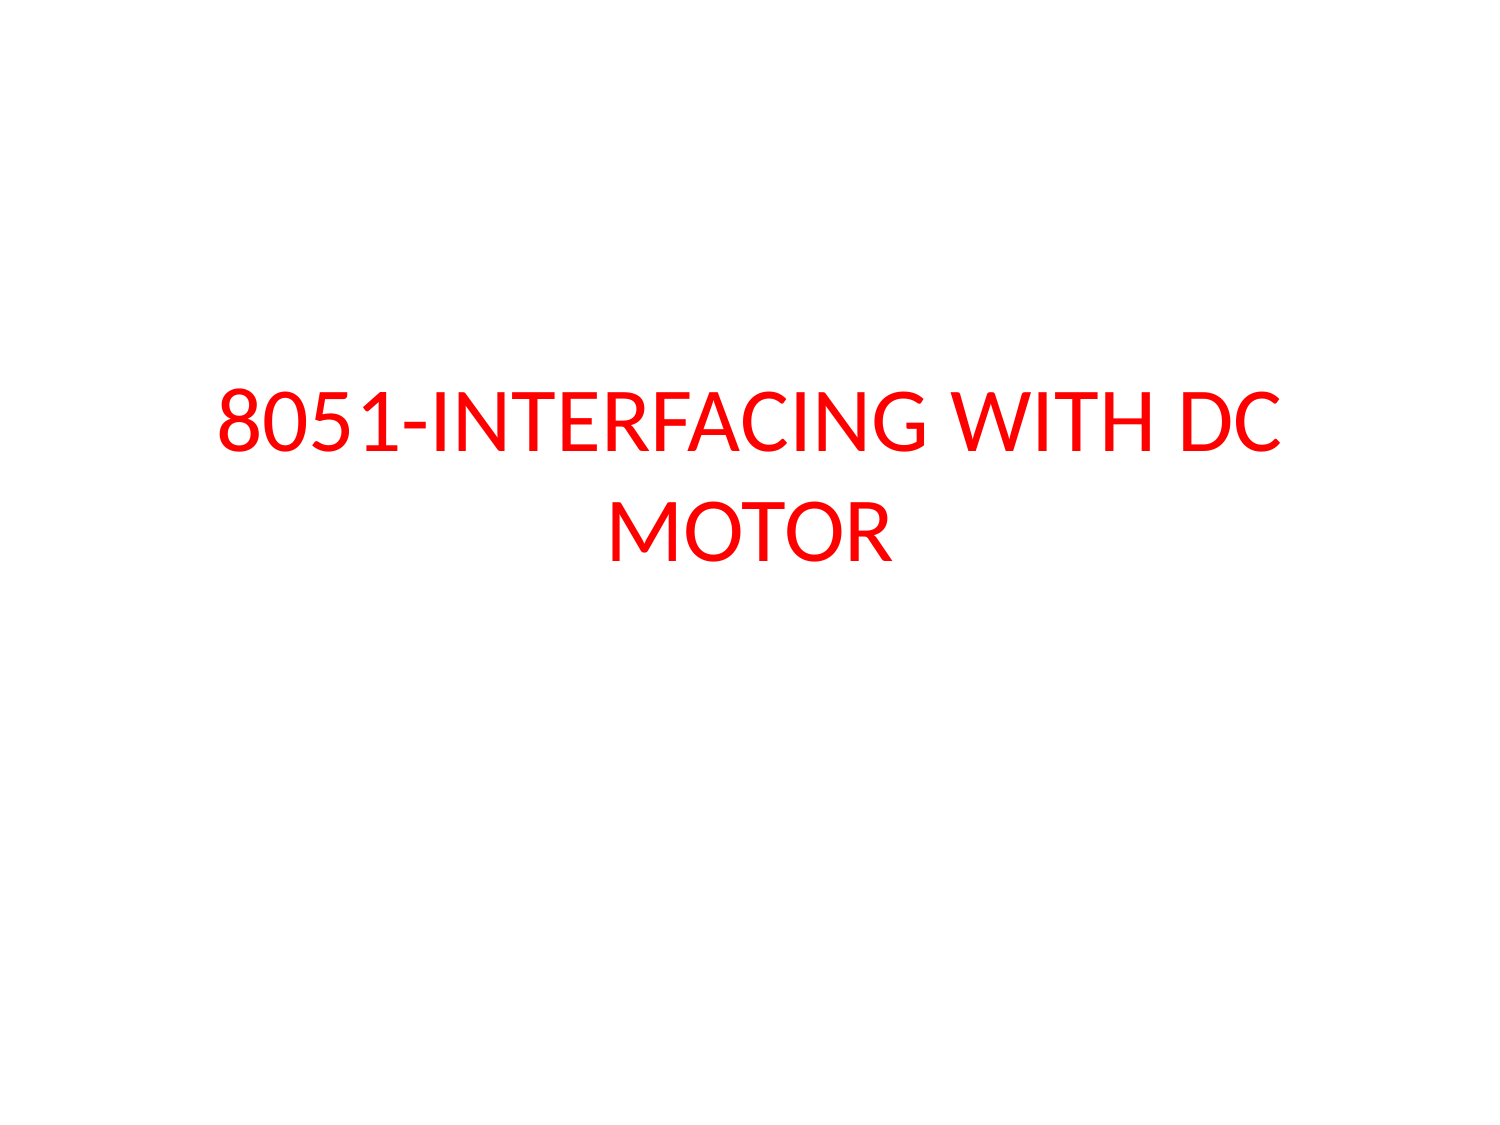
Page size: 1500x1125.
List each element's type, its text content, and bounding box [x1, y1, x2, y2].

title 8051-INTERFACING WITH DC MOTOR [112, 349, 1388, 591]
